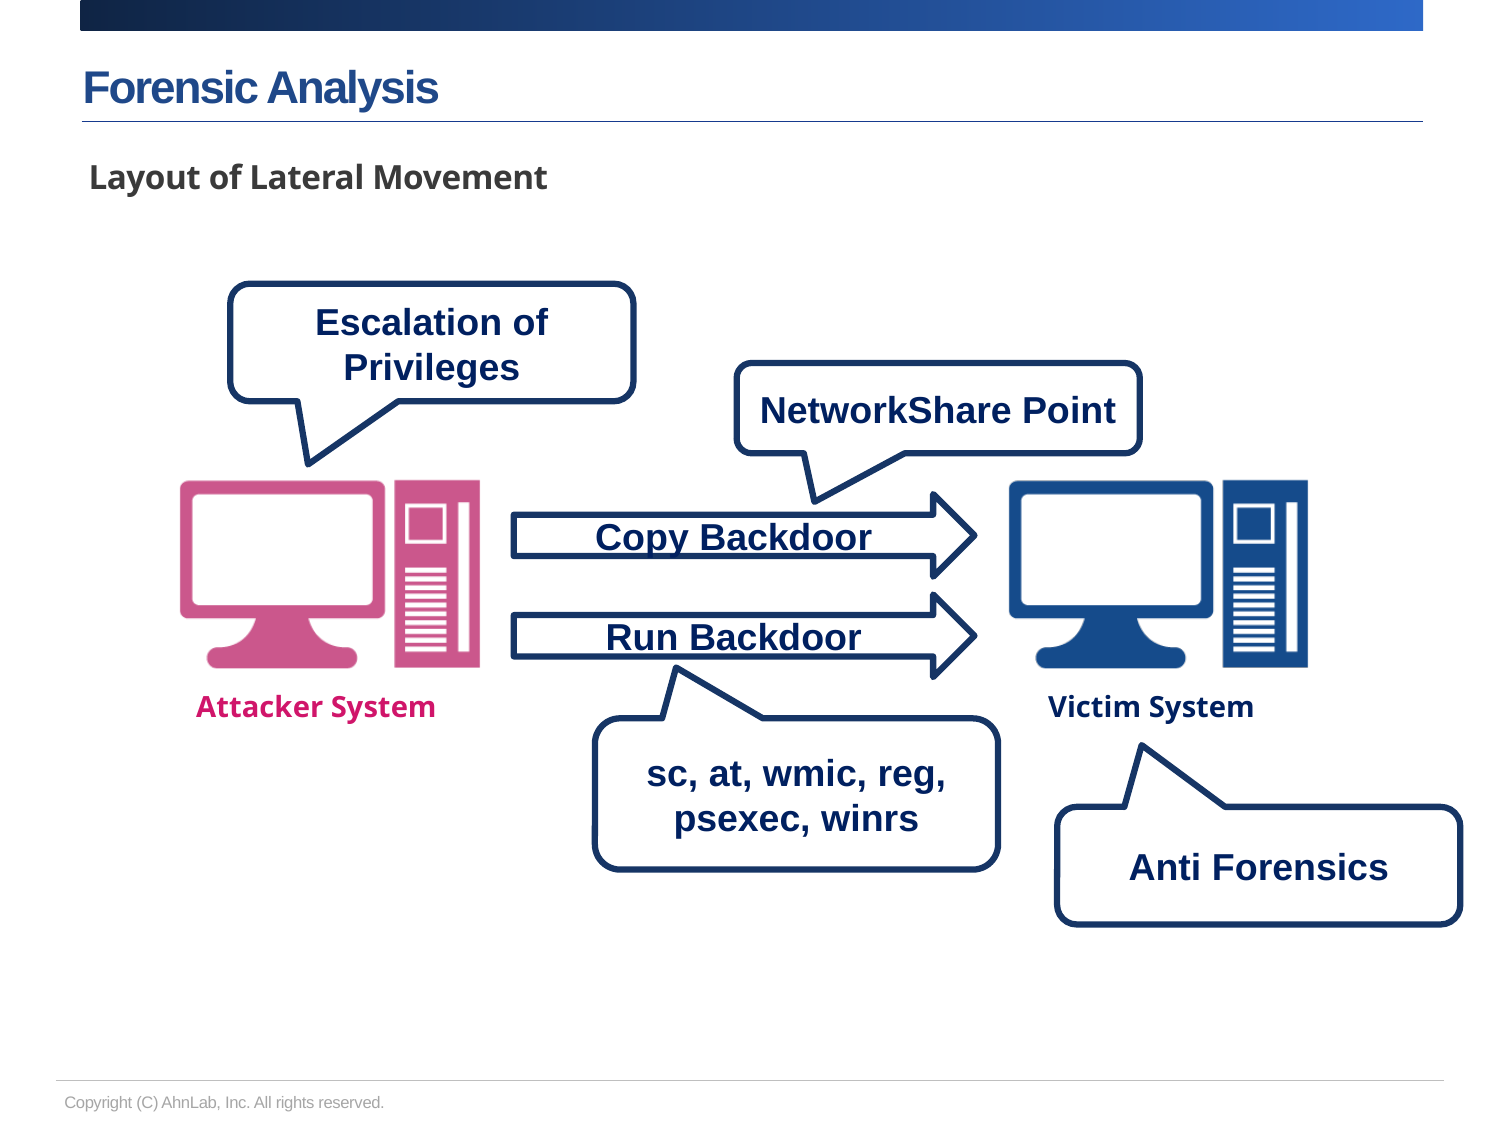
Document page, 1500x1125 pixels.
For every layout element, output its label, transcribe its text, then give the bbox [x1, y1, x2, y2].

title Forensic Analysis [67, 50, 1424, 122]
subtitle Layout of Lateral Movement [73, 149, 1424, 209]
text_box NetworkShare Point [734, 360, 1142, 504]
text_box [169, 472, 491, 729]
text_box Copy Backdoor [511, 492, 977, 579]
text_box Escalation of Privileges [228, 281, 636, 467]
text_box sc, at, wmic, reg, psexec, winrs [592, 665, 1001, 872]
text_box Anti Forensics [1054, 743, 1463, 927]
text_box Run Backdoor [511, 592, 977, 680]
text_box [997, 472, 1353, 729]
